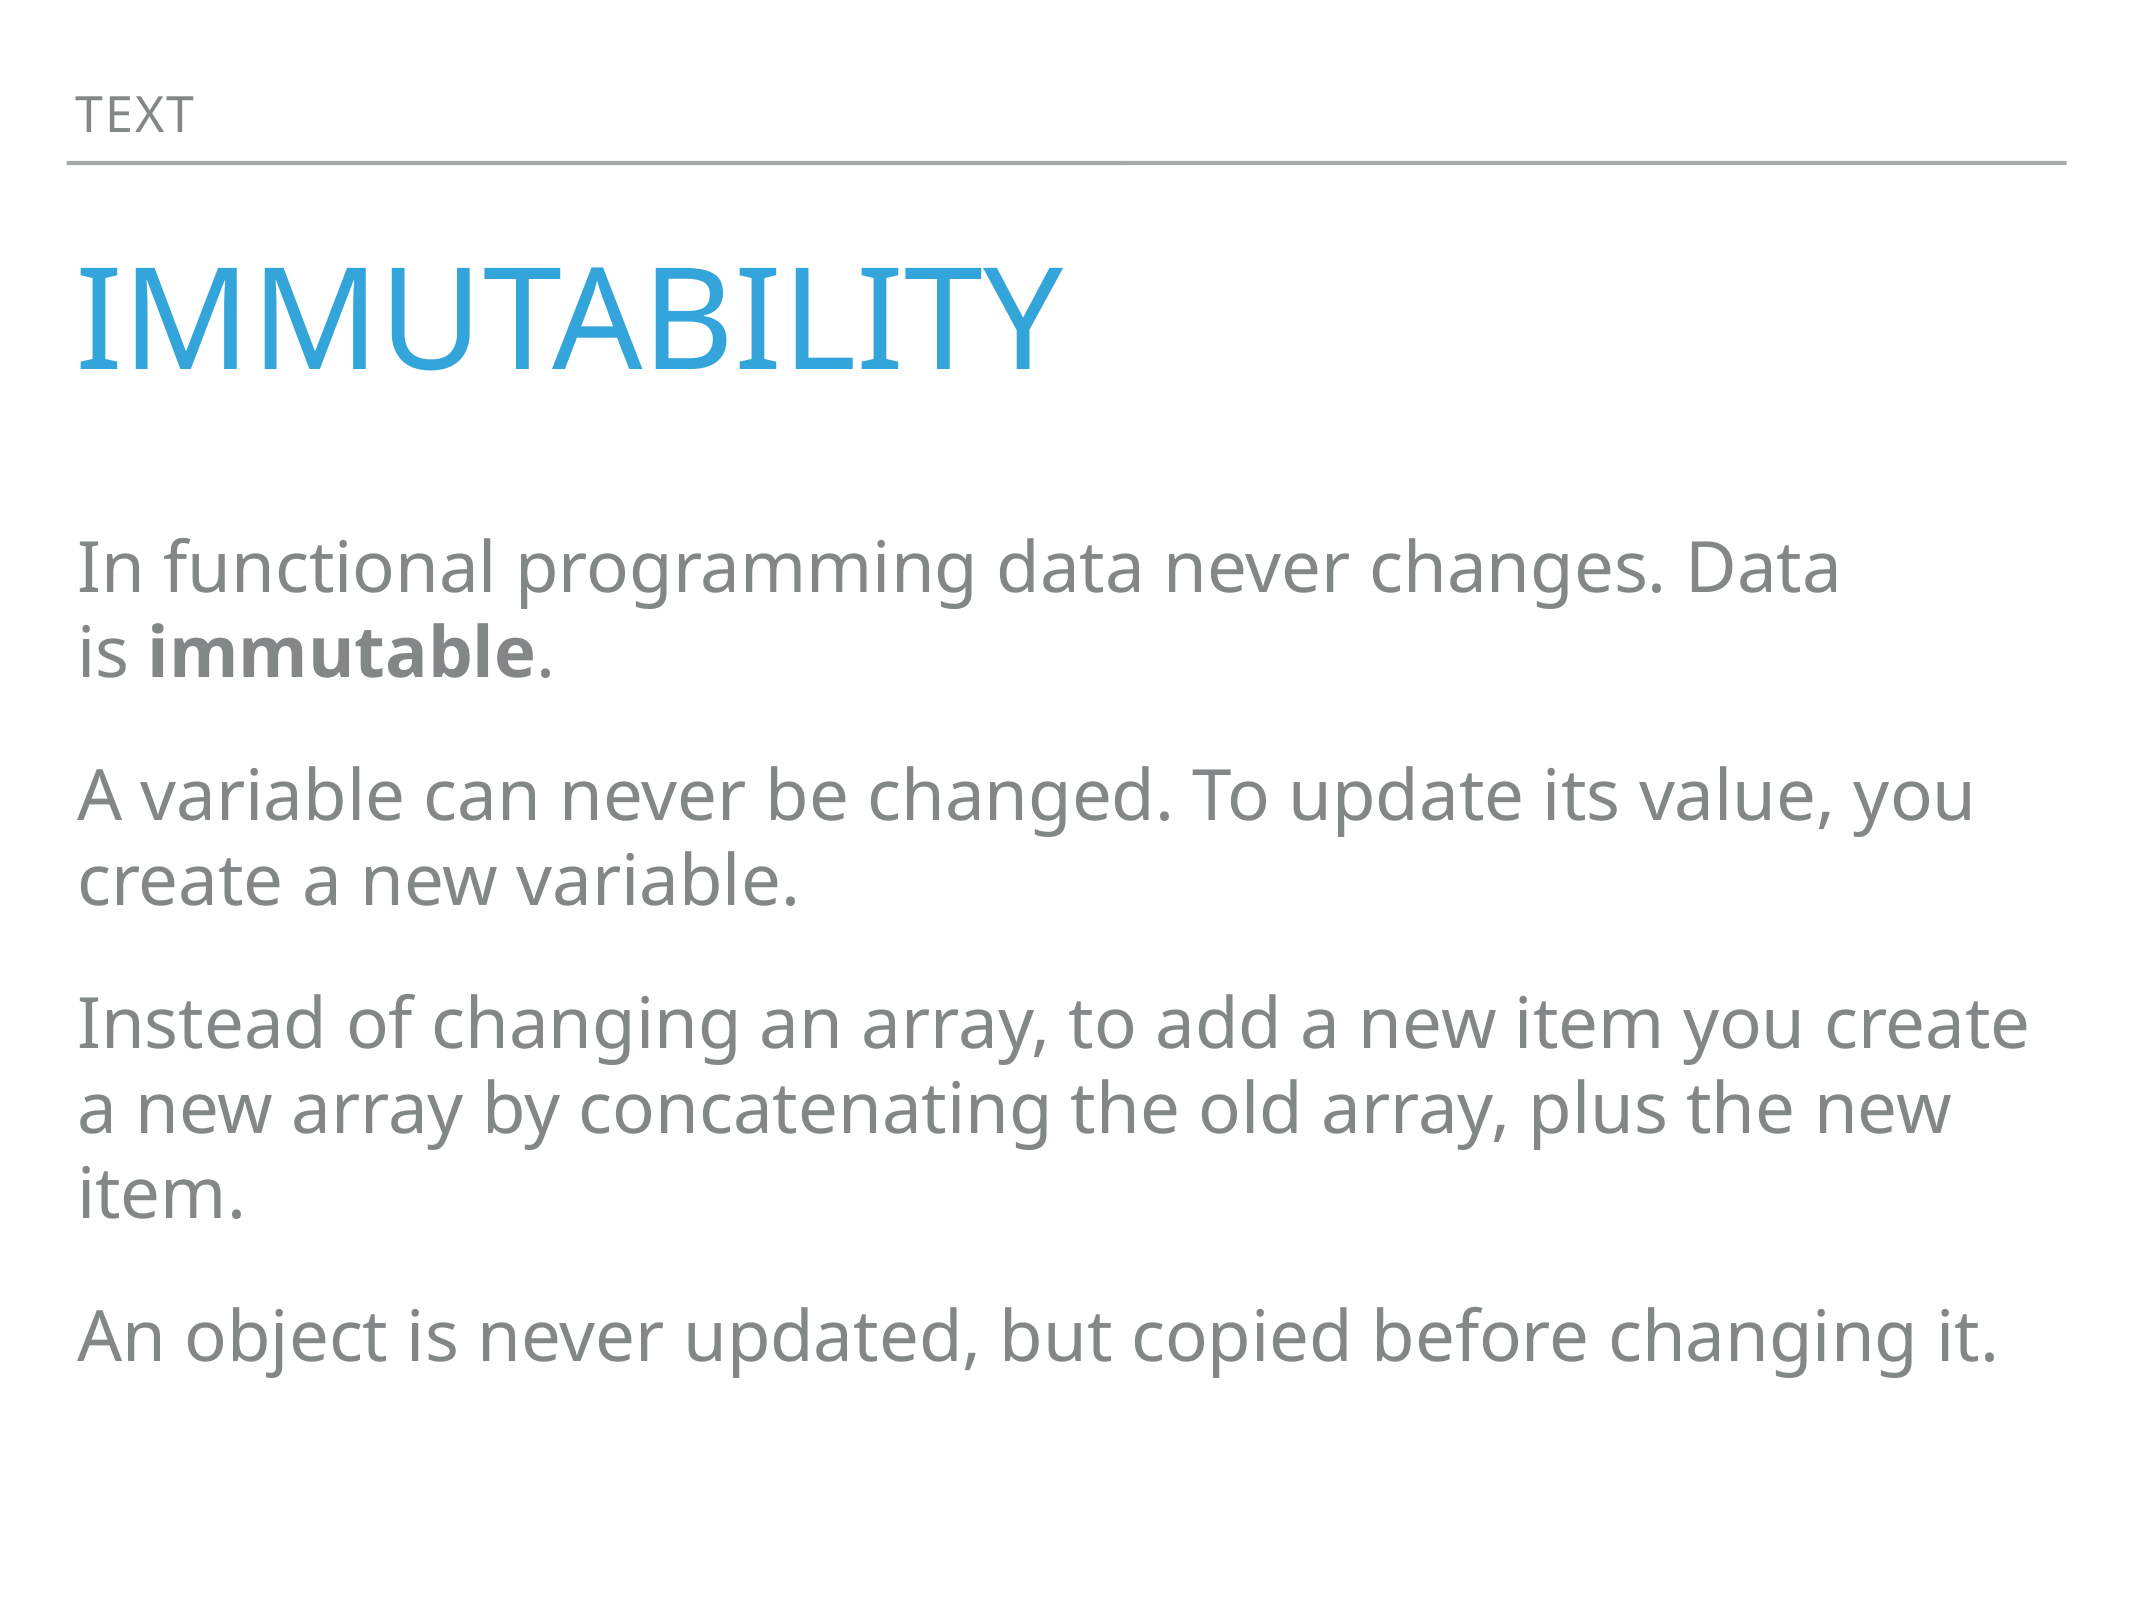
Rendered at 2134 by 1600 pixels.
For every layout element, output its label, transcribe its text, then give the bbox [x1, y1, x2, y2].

title IMMUTABILITY [66, 251, 2068, 372]
list Text [66, 74, 1901, 151]
text_box In functional programming data never changes. Data is immutable. A variable can never be changed. To update its value, you create a new variable. Instead of changing an array, to add a new item you create a new array by concatenating the old array, plus the new item. An object is never updated, but copied before changing it. [68, 369, 2069, 1385]
